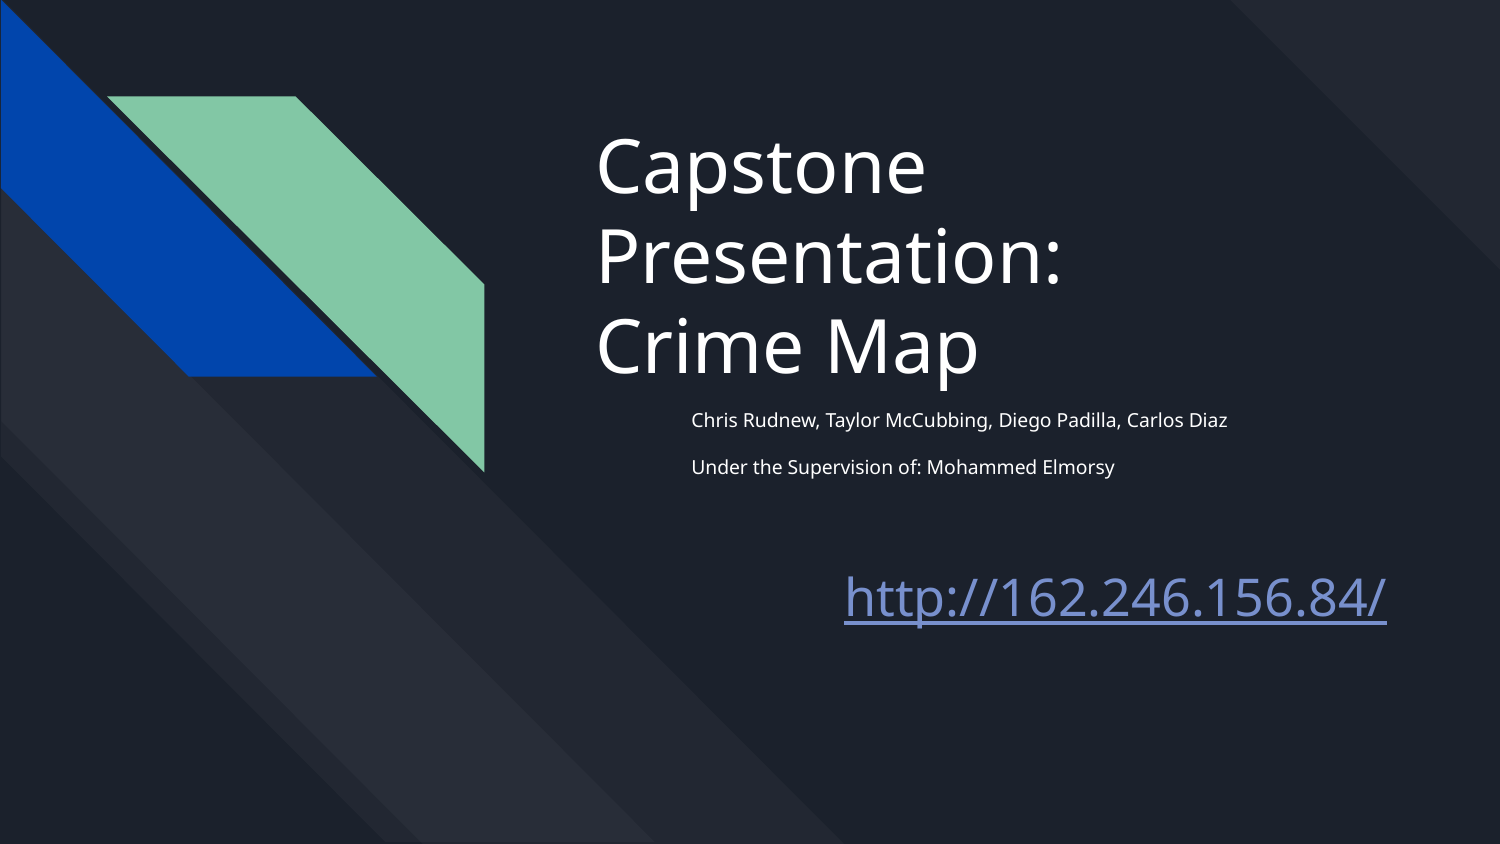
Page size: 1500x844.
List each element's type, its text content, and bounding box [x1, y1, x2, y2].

list Chris Rudnew, Taylor McCubbing, Diego Padilla, Carlos Diaz Under the Supervision of: Mohammed Elmorsy [676, 393, 1252, 494]
title Capstone Presentation: Crime Map [580, 103, 1141, 428]
text_box http://162.246.156.84/ [829, 549, 1405, 686]
